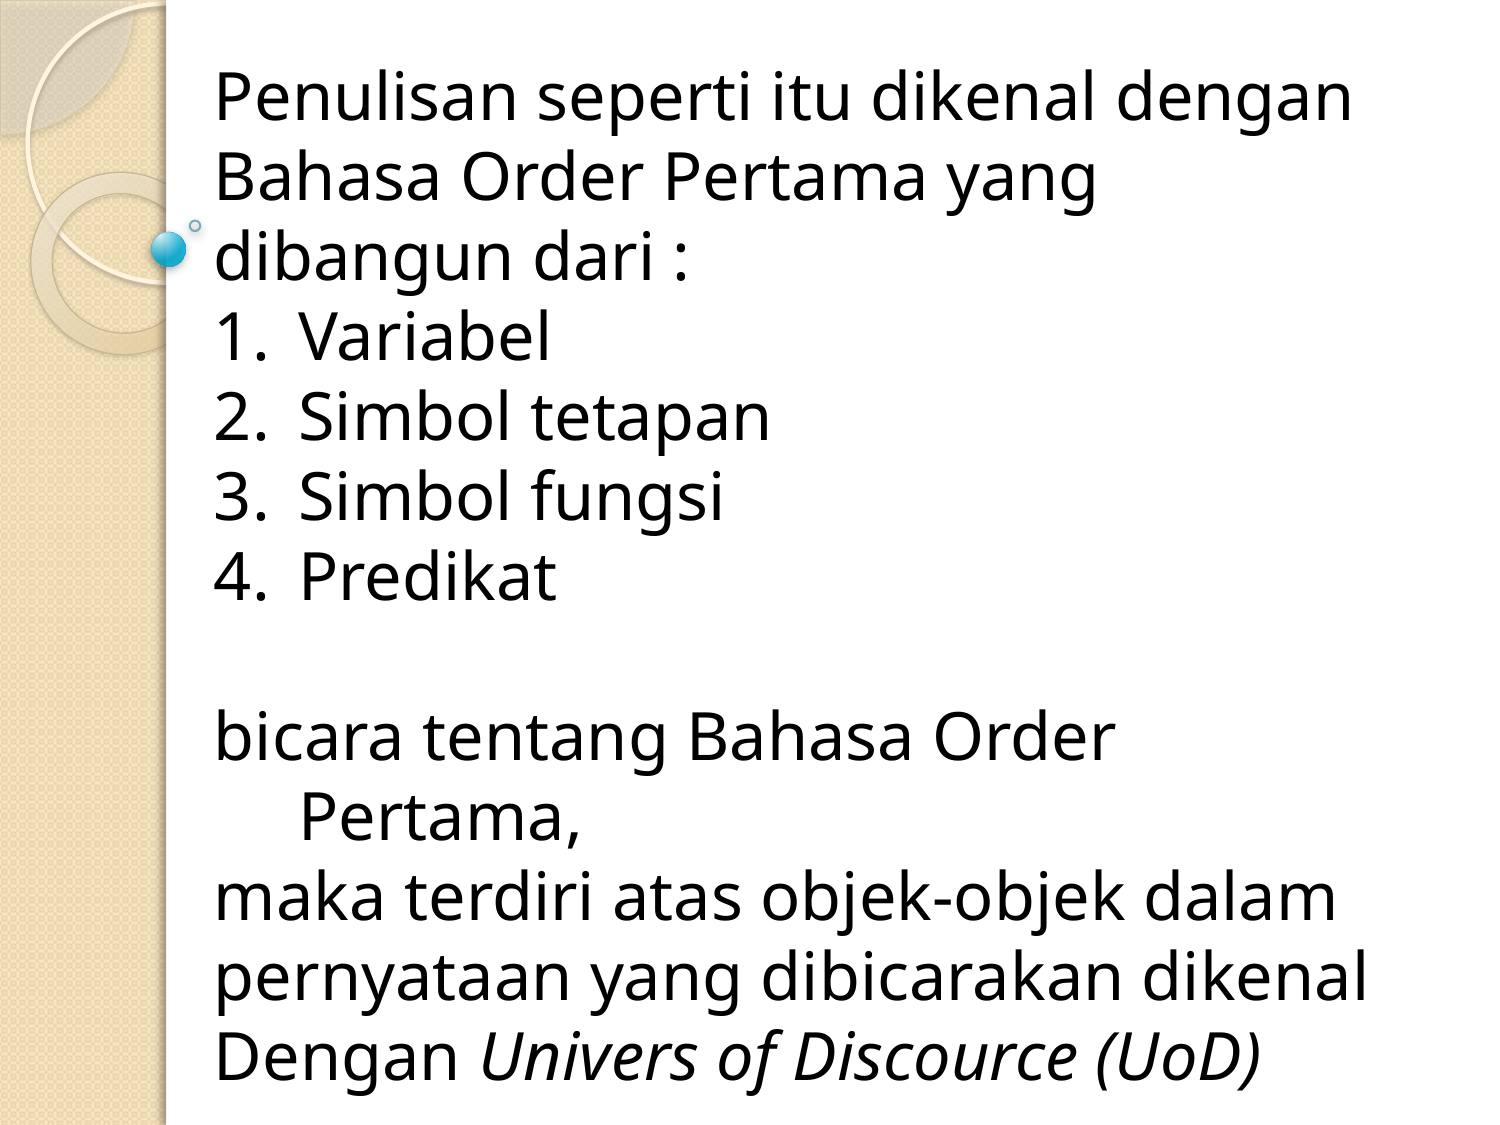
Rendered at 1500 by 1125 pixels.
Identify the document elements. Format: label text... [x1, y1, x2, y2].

text_box Penulisan seperti itu dikenal dengan Bahasa Order Pertama yang dibangun dari : Variabel Simbol tetapan Simbol fungsi Predikat bicara tentang Bahasa Order Pertama, maka terdiri atas objek-objek dalam pernyataan yang dibicarakan dikenal Dengan Univers of Discource (UoD) [199, 46, 1430, 1102]
